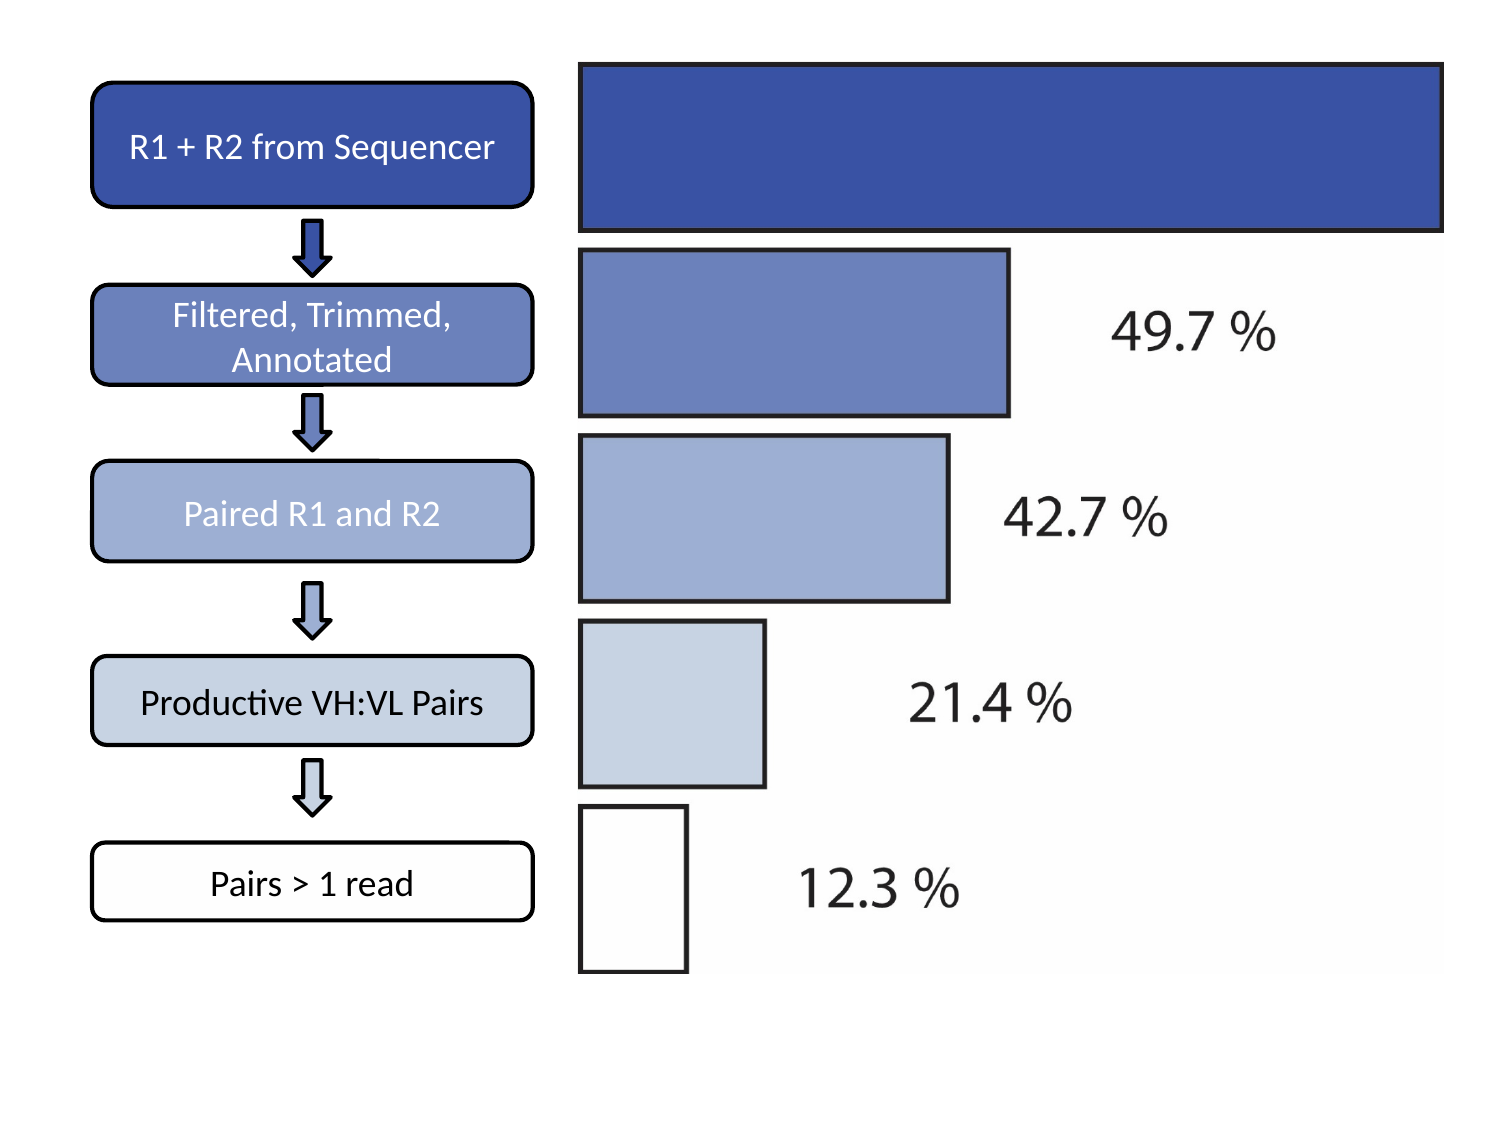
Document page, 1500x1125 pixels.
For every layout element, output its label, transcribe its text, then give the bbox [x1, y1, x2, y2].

text_box Filtered, Trimmed, Annotated [90, 282, 535, 387]
text_box Pairs > 1 read [89, 840, 535, 923]
text_box [292, 218, 333, 279]
text_box R1 + R2 from Sequencer [90, 80, 535, 210]
text_box Paired R1 and R2 [89, 458, 535, 564]
text_box Productive VH:VL Pairs [90, 653, 535, 748]
text_box [292, 581, 333, 641]
text_box [292, 758, 333, 818]
text_box [292, 393, 333, 453]
picture [576, 61, 1444, 975]
